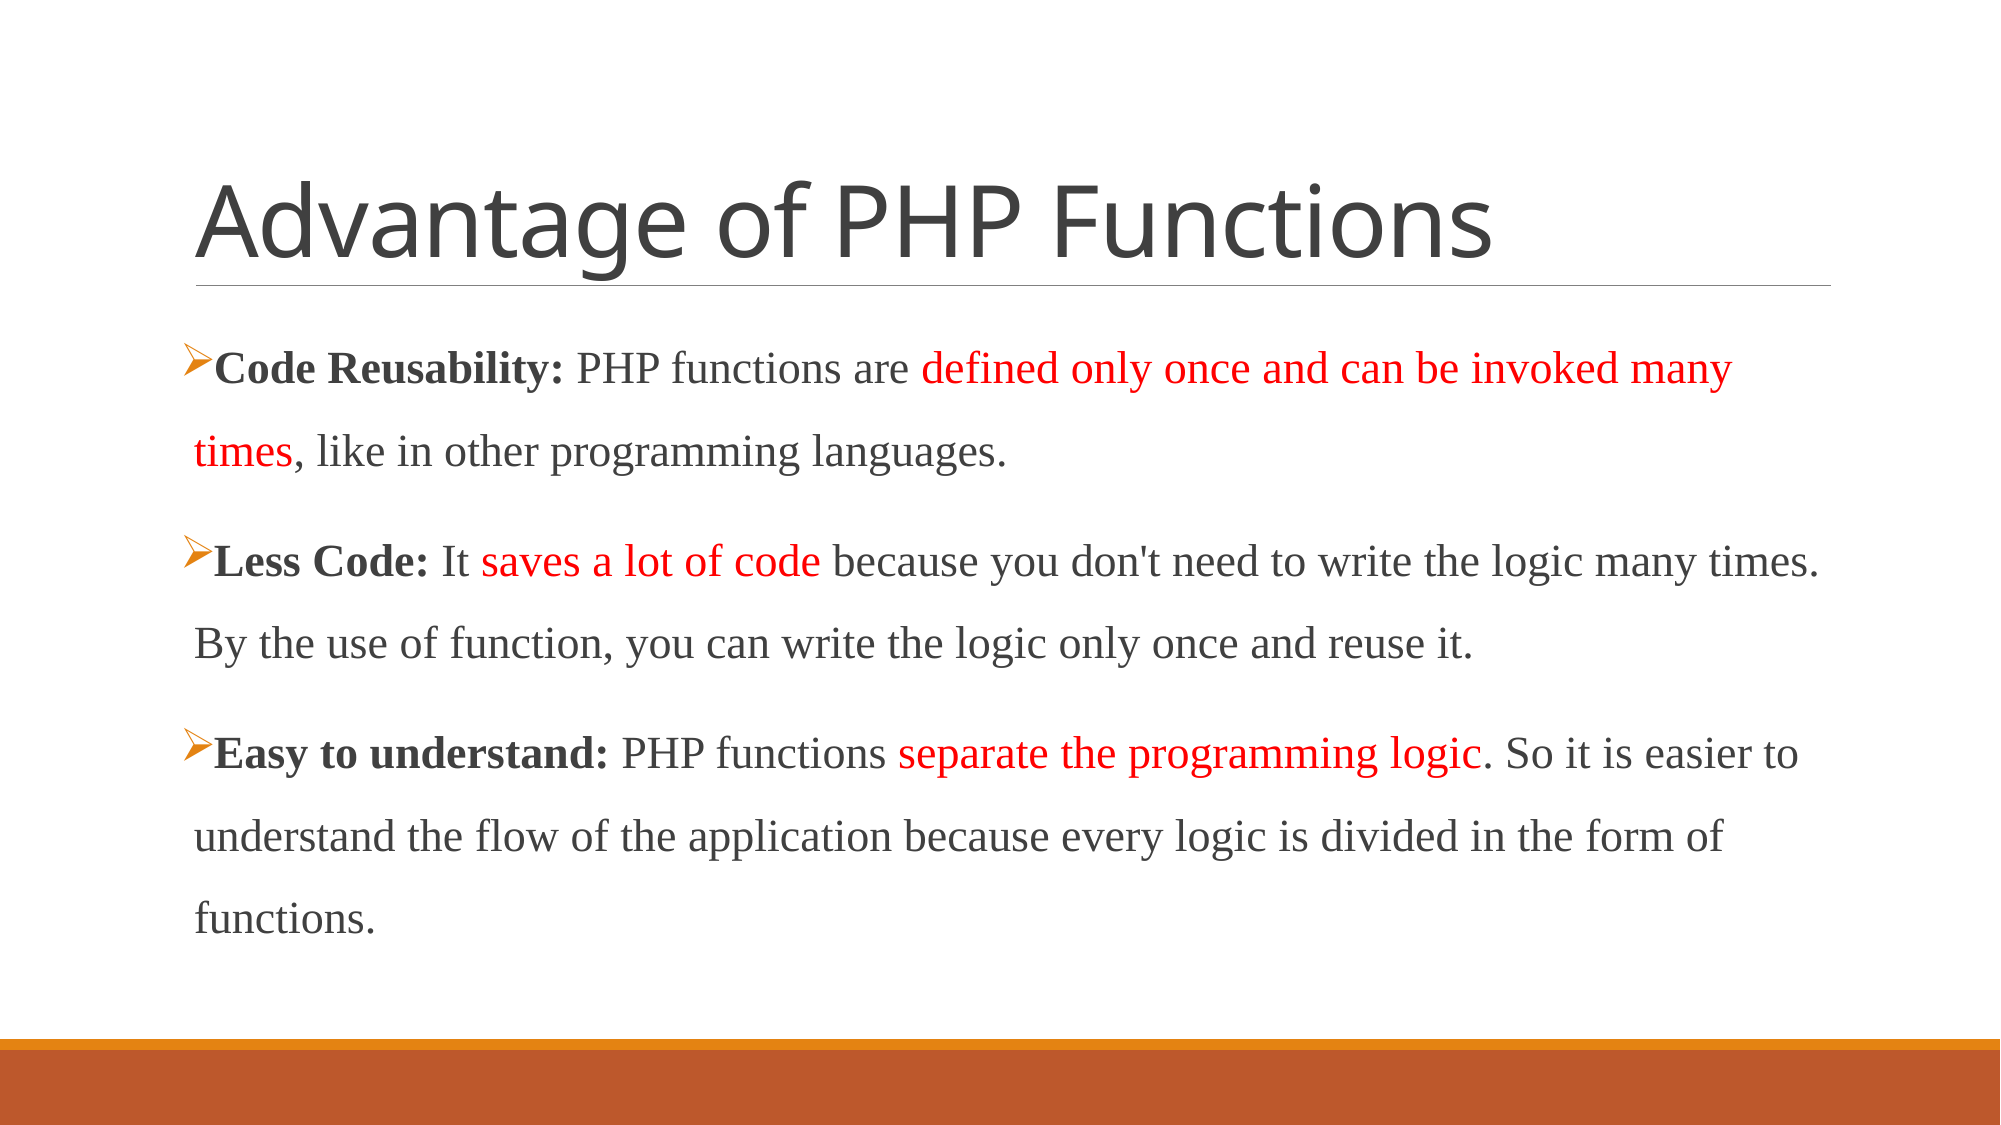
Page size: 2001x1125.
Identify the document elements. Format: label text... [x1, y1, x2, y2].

title Advantage of PHP Functions [180, 47, 1830, 285]
list Code Reusability: PHP functions are defined only once and can be invoked many times, like in other programming languages. Less Code: It saves a lot of code because you don't need to write the logic many times. By the use of function, you can write the logic only once and reuse it. Easy to understand: PHP functions separate the programming logic. So it is easier to understand the flow of the application because every logic is divided in the form of functions. [180, 302, 1830, 963]
